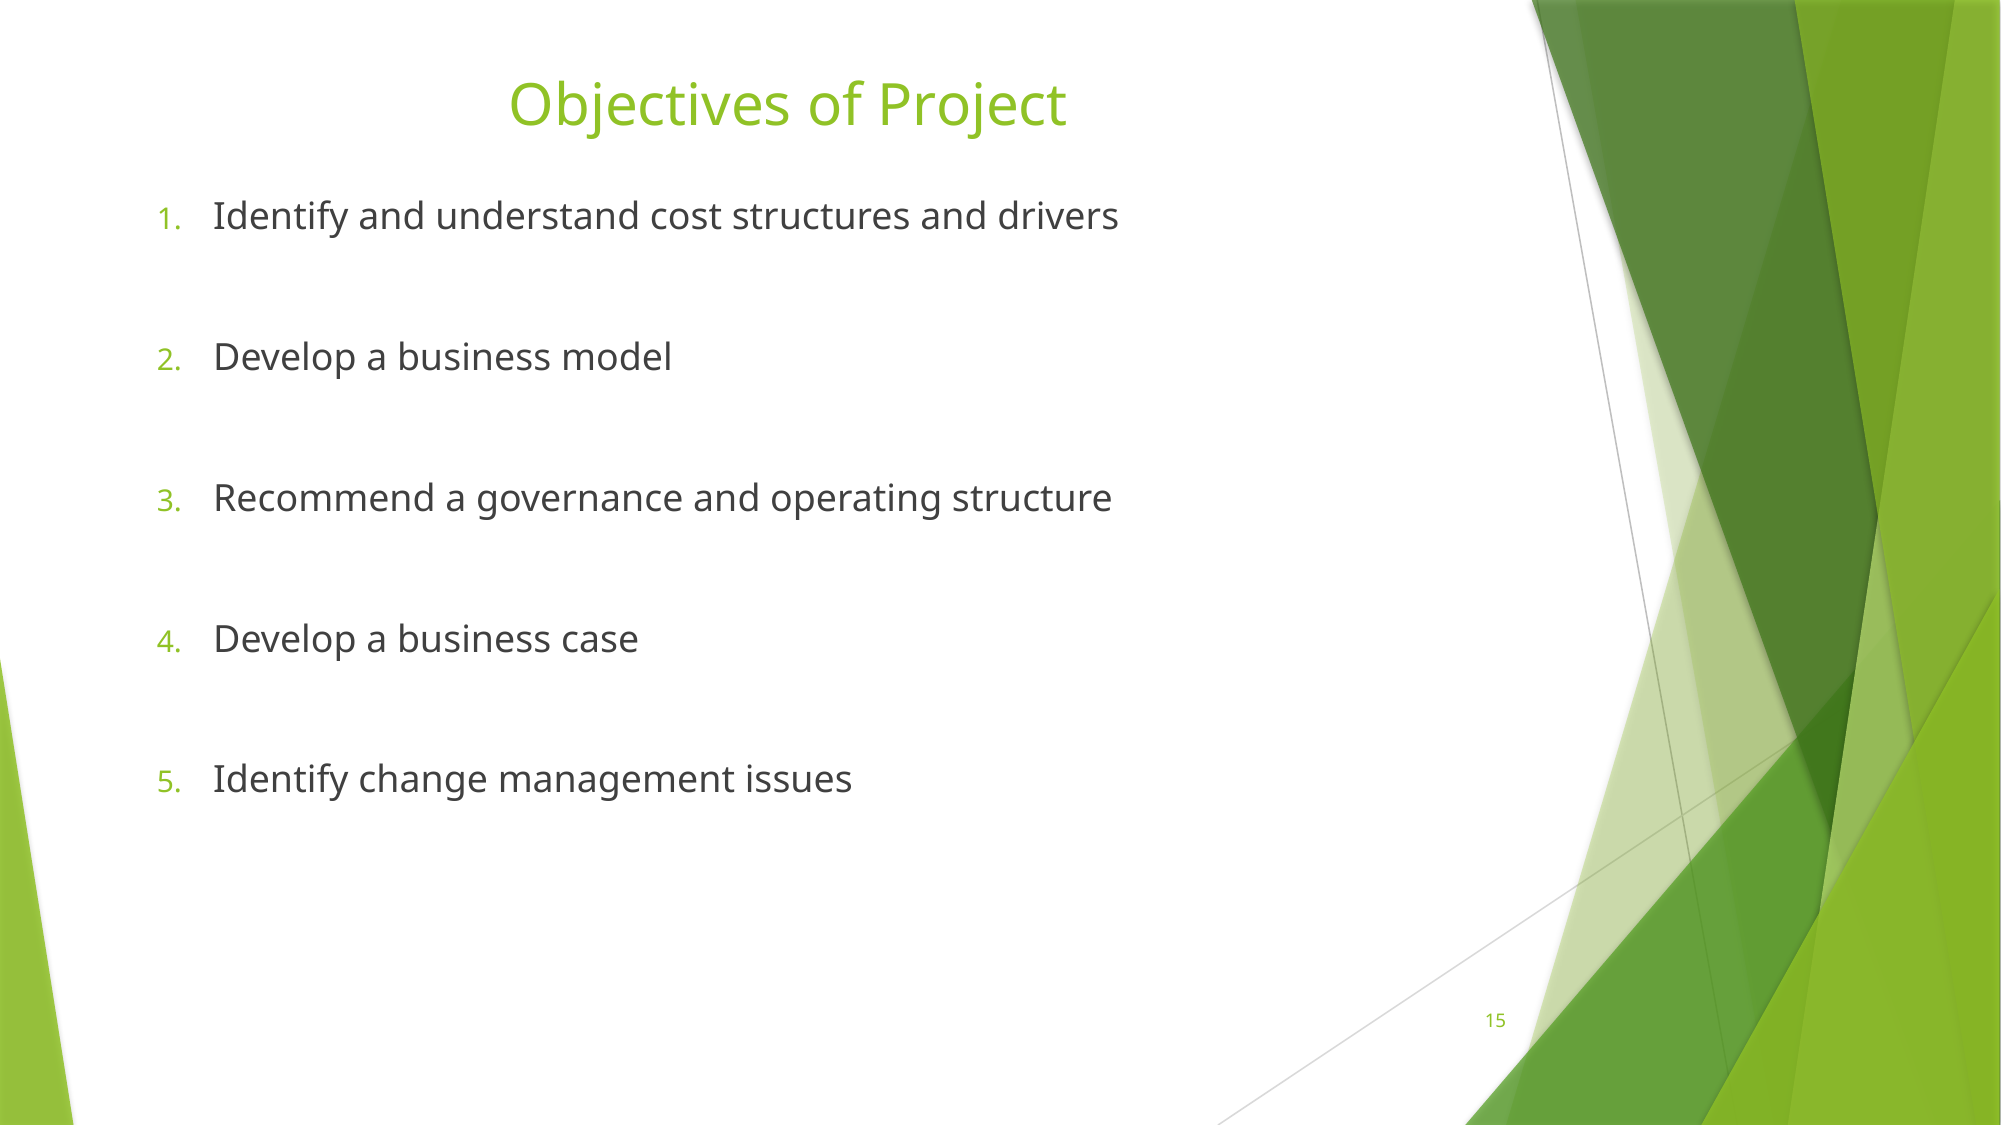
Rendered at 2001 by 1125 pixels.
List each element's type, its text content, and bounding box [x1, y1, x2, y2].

slide_number 15 [1409, 991, 1522, 1051]
title Objectives of Project [493, 59, 1647, 155]
list Identify and understand cost structures and drivers Develop a business model Recommend a governance and operating structure Develop a business case Identify change management issues [141, 184, 1387, 1009]
